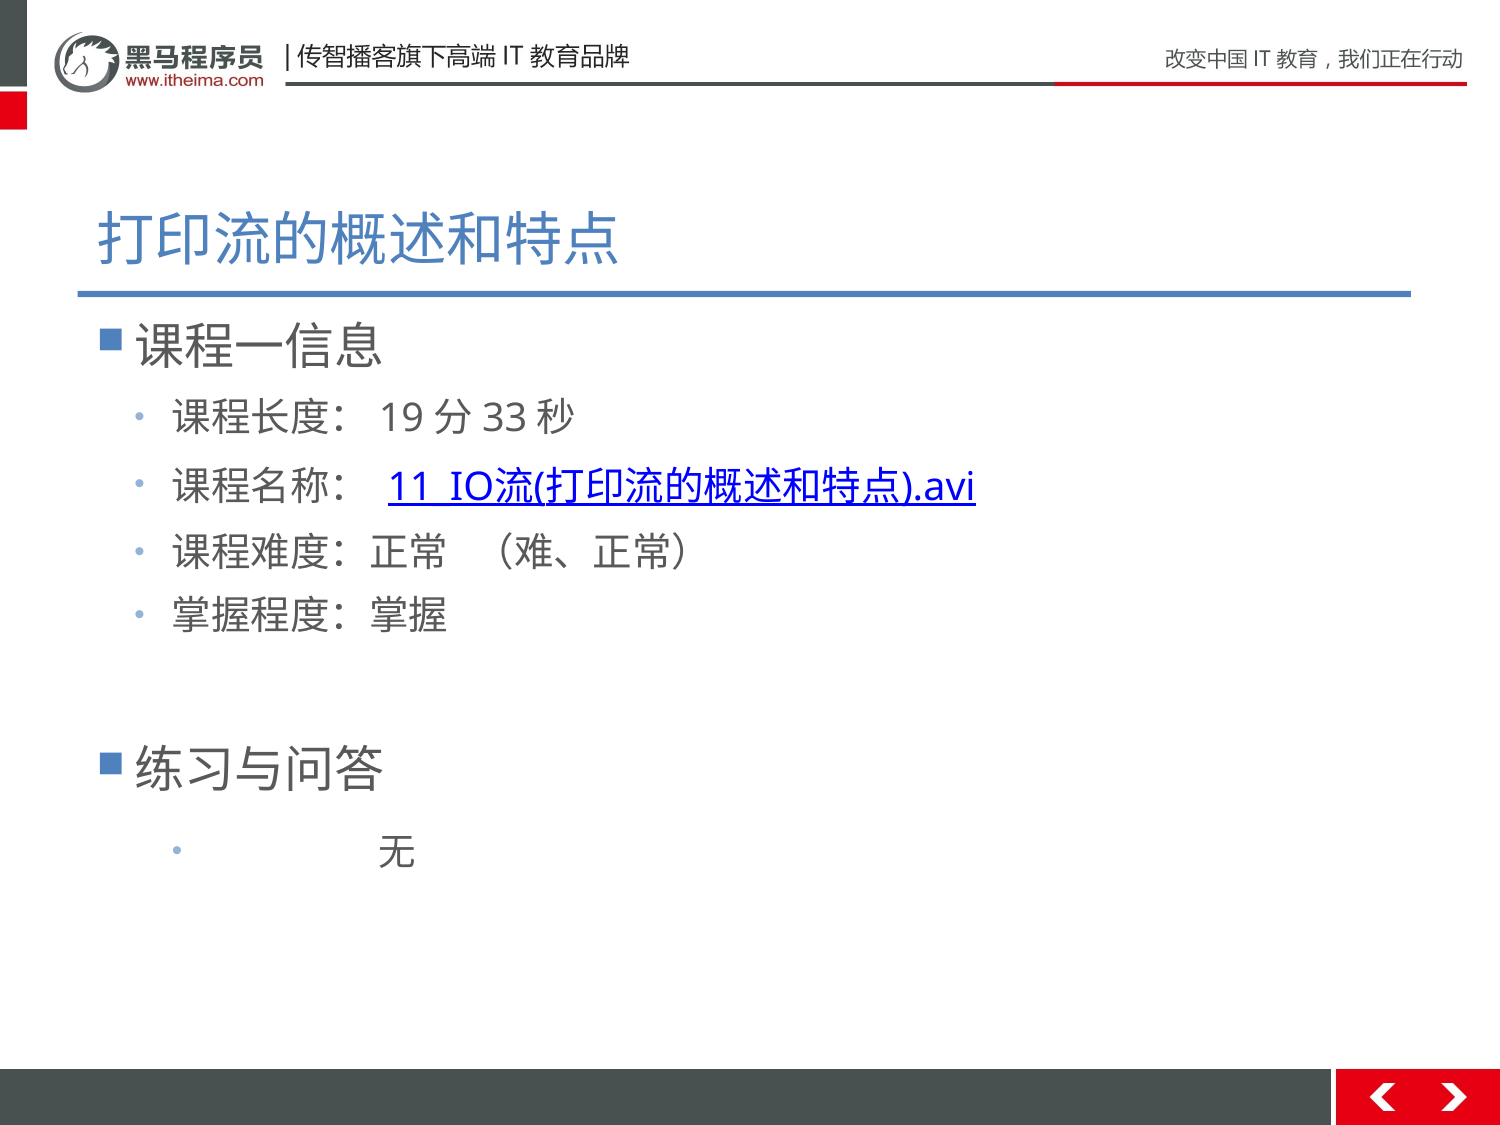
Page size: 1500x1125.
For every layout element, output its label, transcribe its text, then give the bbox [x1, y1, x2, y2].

list 课程一信息 课程长度：19分33秒 课程名称： 11_IO流(打印流的概述和特点).avi 课程难度：正常 （难、正常） 掌握程度：掌握 练习与问答 无 [81, 313, 1416, 1034]
picture [0, 0, 1500, 1125]
title 打印流的概述和特点 [81, 162, 1416, 280]
